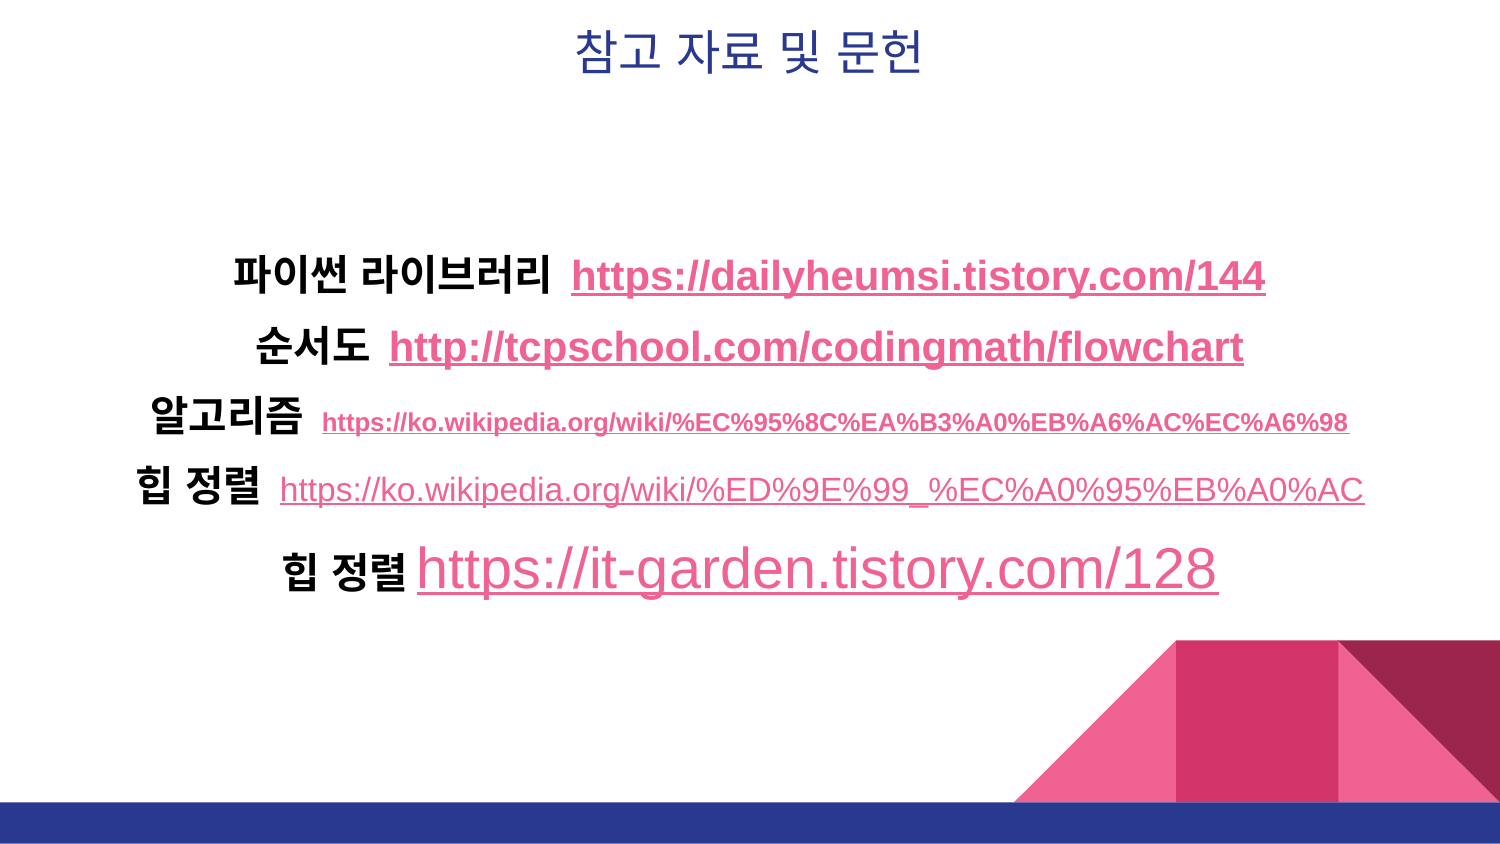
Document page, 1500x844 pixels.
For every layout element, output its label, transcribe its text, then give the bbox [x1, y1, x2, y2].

list 파이썬 라이브러리 https://dailyheumsi.tistory.com/144 순서도 http://tcpschool.com/codingmath/flowchart 알고리즘 https://ko.wikipedia.org/wiki/%EC%95%8C%EA%B3%A0%EB%A6%AC%EC%A6%98 힙 정렬 https://ko.wikipedia.org/wiki/%ED%9E%99_%EC%A0%95%EB%A0%AC 힙 정렬 https://it-garden.tistory.com/128 [51, 152, 1449, 625]
title 참고 자료 및 문헌 [51, 0, 1449, 100]
